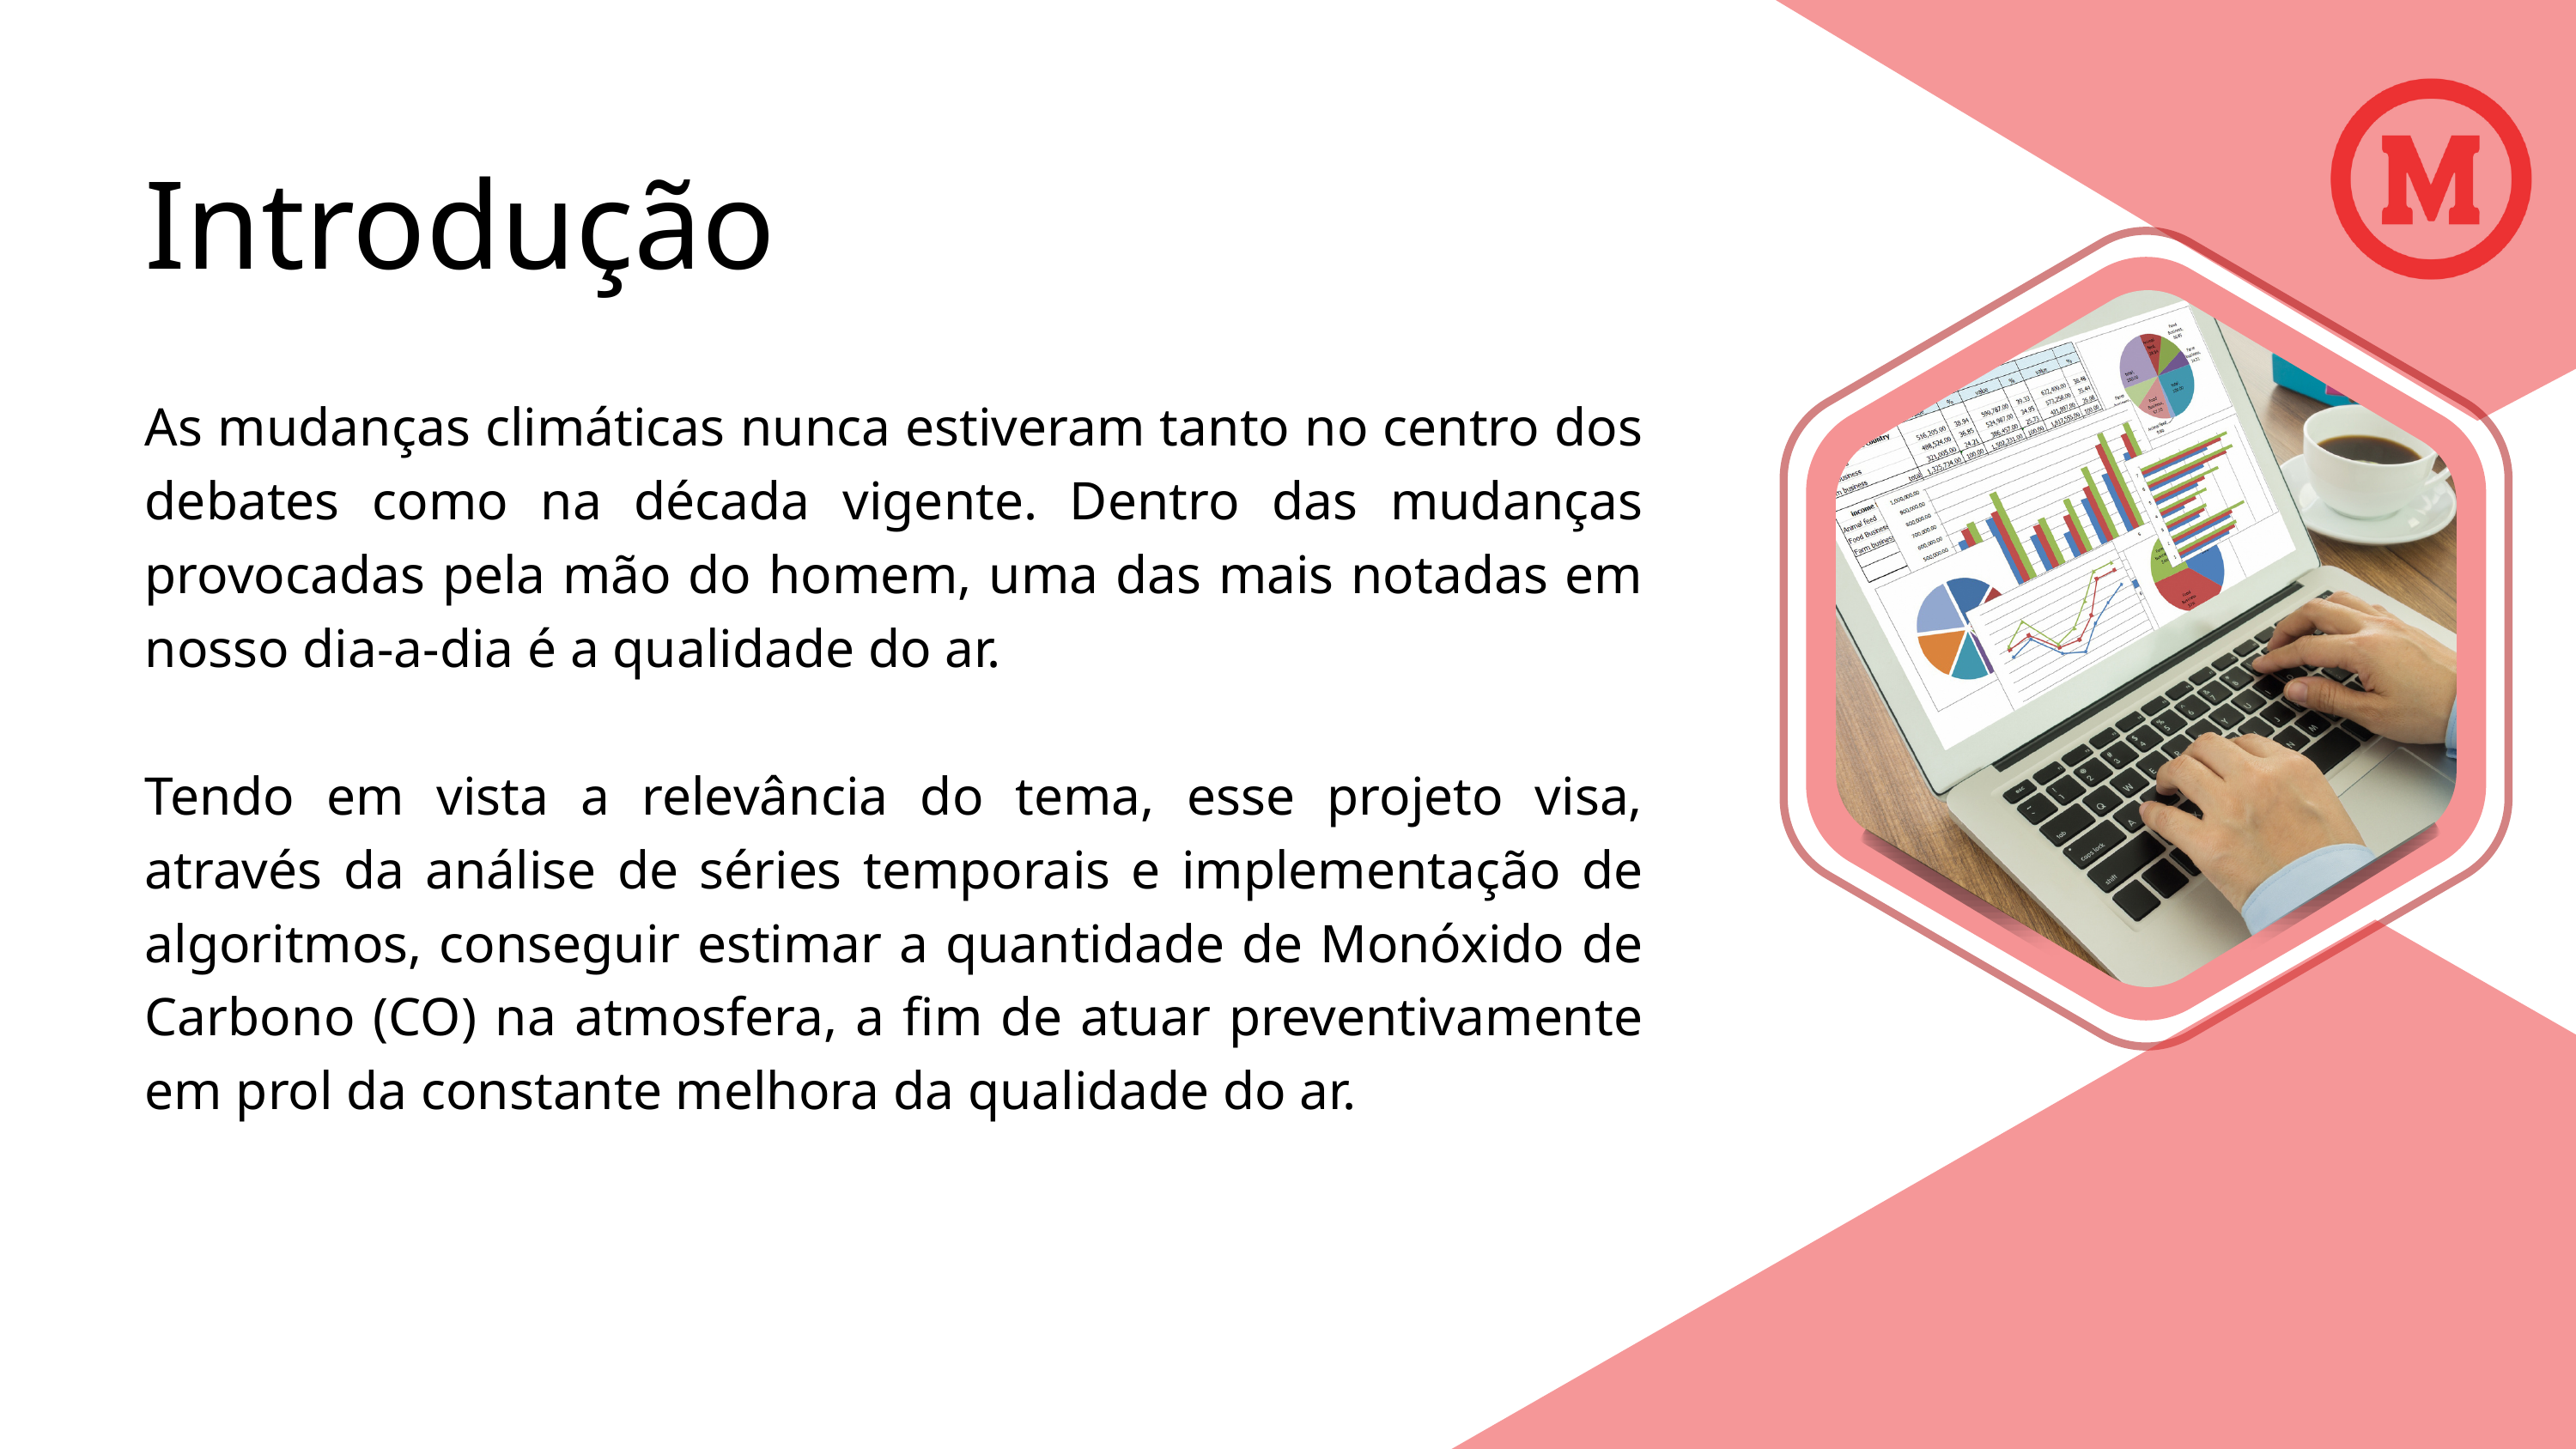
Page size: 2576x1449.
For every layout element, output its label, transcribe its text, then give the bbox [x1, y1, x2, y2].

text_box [1806, 242, 2487, 916]
text_box As mudanças climáticas nunca estiveram tanto no centro dos debates como na década vigente. Dentro das mudanças provocadas pela mão do homem, uma das mais notadas em nosso dia-a-dia é a qualidade do ar. Tendo em vista a relevância do tema, esse projeto visa, através da análise de séries temporais e implementação de algoritmos, conseguir estimar a quantidade de Monóxido de Carbono (CO) na atmosfera, a fim de atuar preventivamente em prol da constante melhora da qualidade do ar. [144, 383, 1645, 1120]
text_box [1504, 0, 2576, 421]
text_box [1783, 216, 2509, 916]
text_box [1835, 289, 2458, 916]
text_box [1333, 919, 2576, 1449]
text_box Introdução [144, 140, 981, 294]
